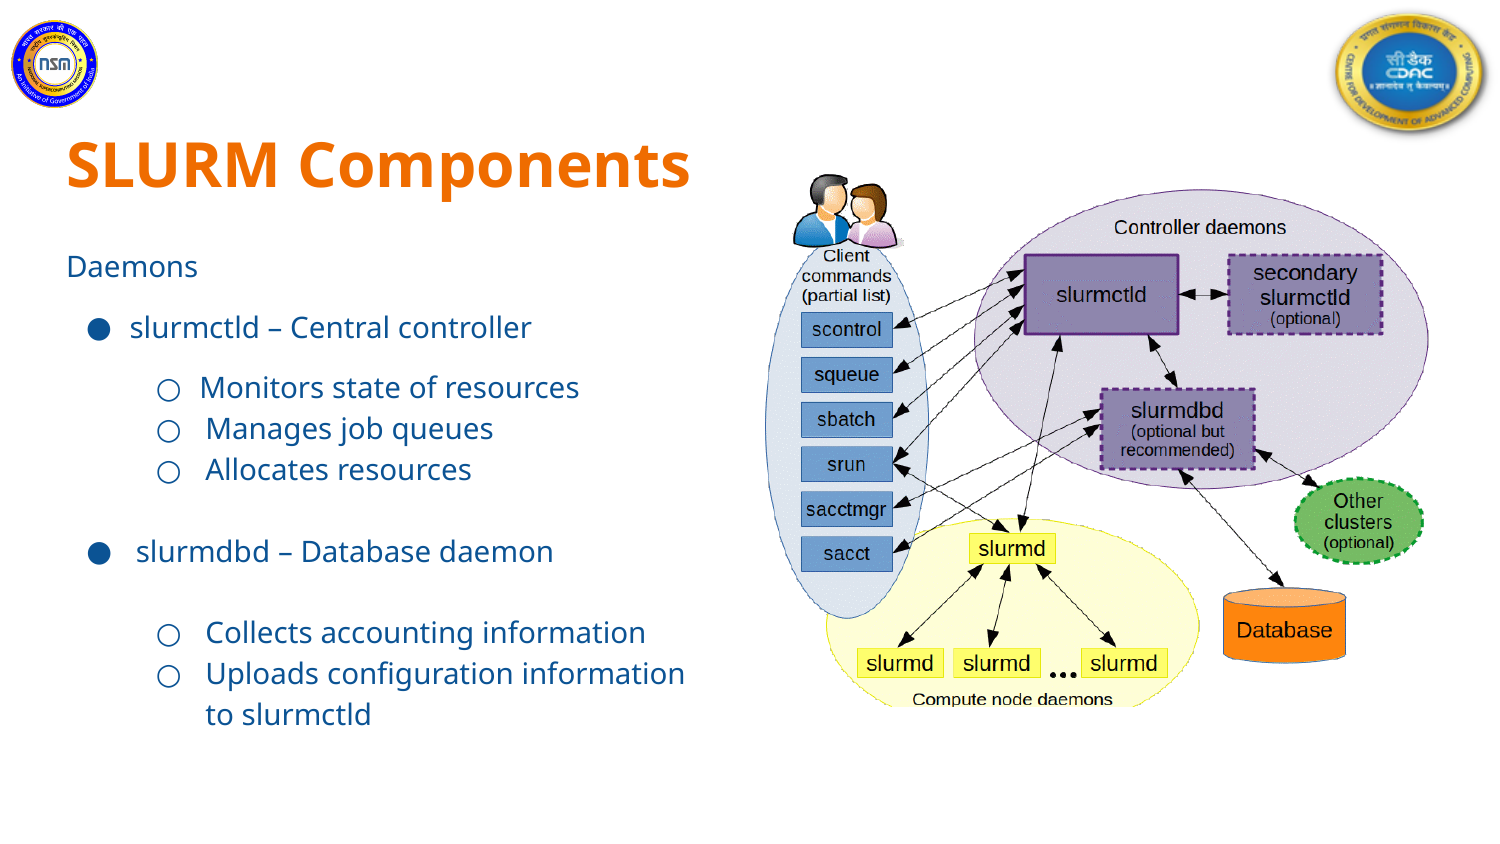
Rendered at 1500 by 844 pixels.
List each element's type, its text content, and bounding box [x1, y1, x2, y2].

title SLURM Components [51, 91, 709, 216]
list Daemons slurmctld – Central controller Monitors state of resources Manages job queues Allocates resources slurmdbd – Database daemon Collects accounting information Uploads configuration information to slurmctld [51, 227, 709, 750]
picture [11, 20, 98, 108]
picture [752, 13, 1489, 707]
